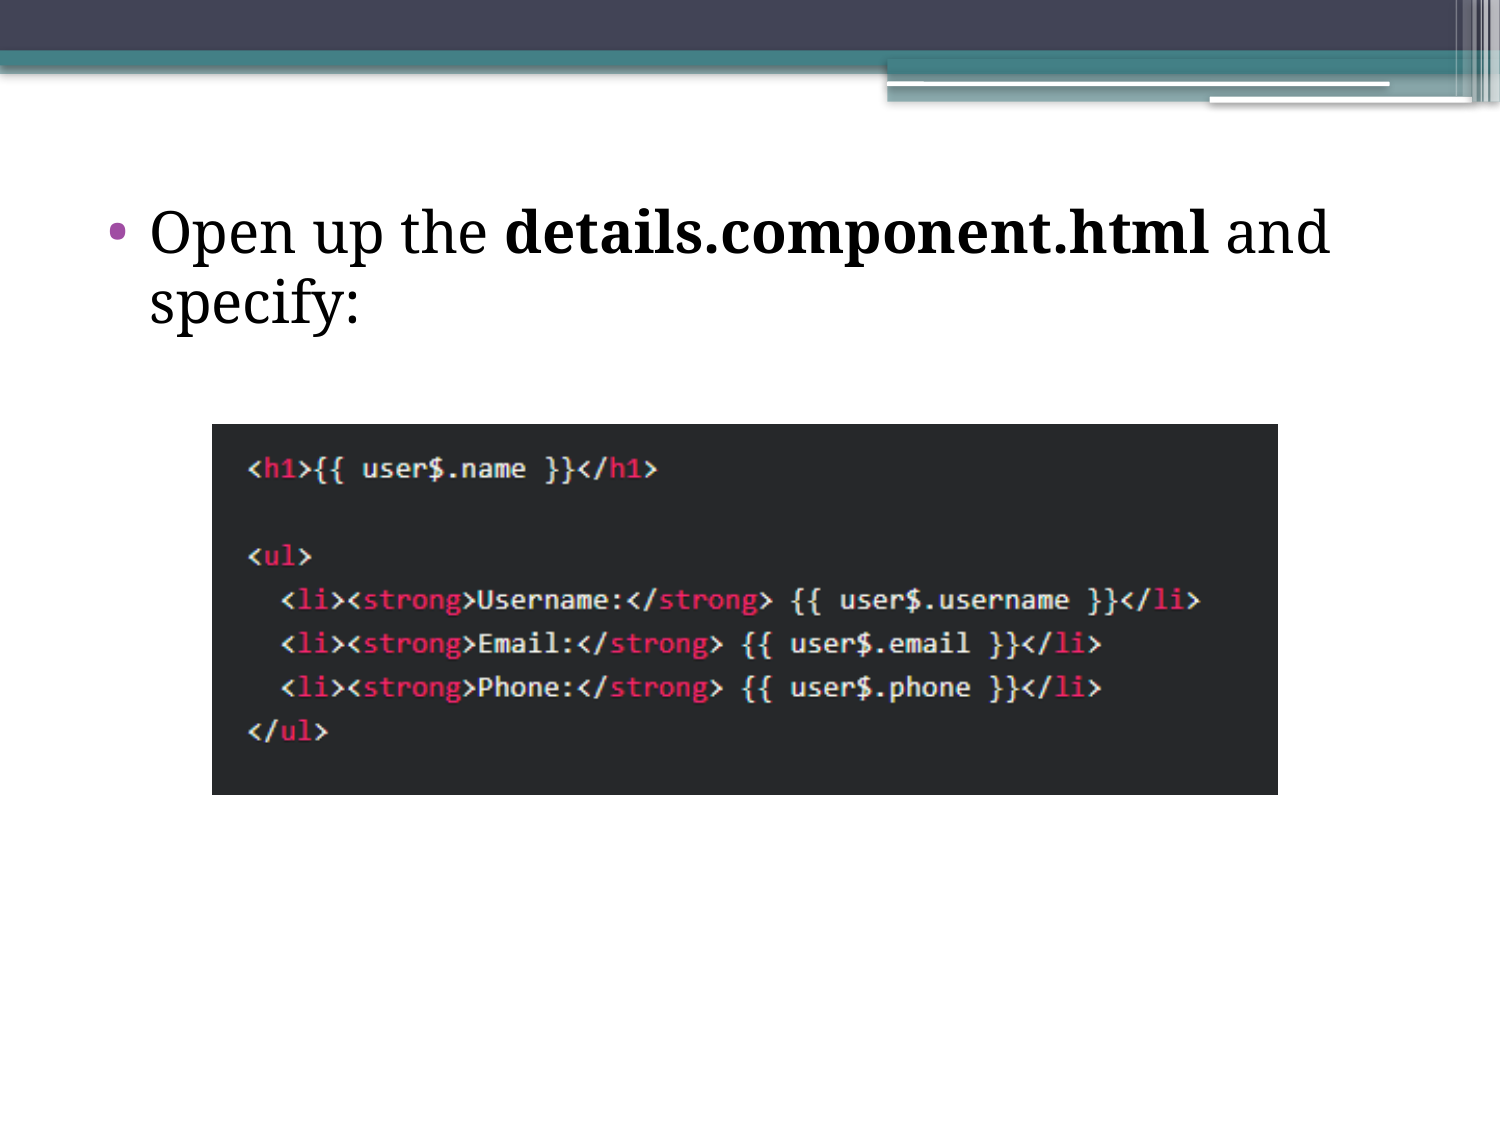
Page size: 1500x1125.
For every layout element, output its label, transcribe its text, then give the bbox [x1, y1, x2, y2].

list Open up the details.component.html and specify: [75, 187, 1425, 1079]
picture [212, 424, 1278, 795]
